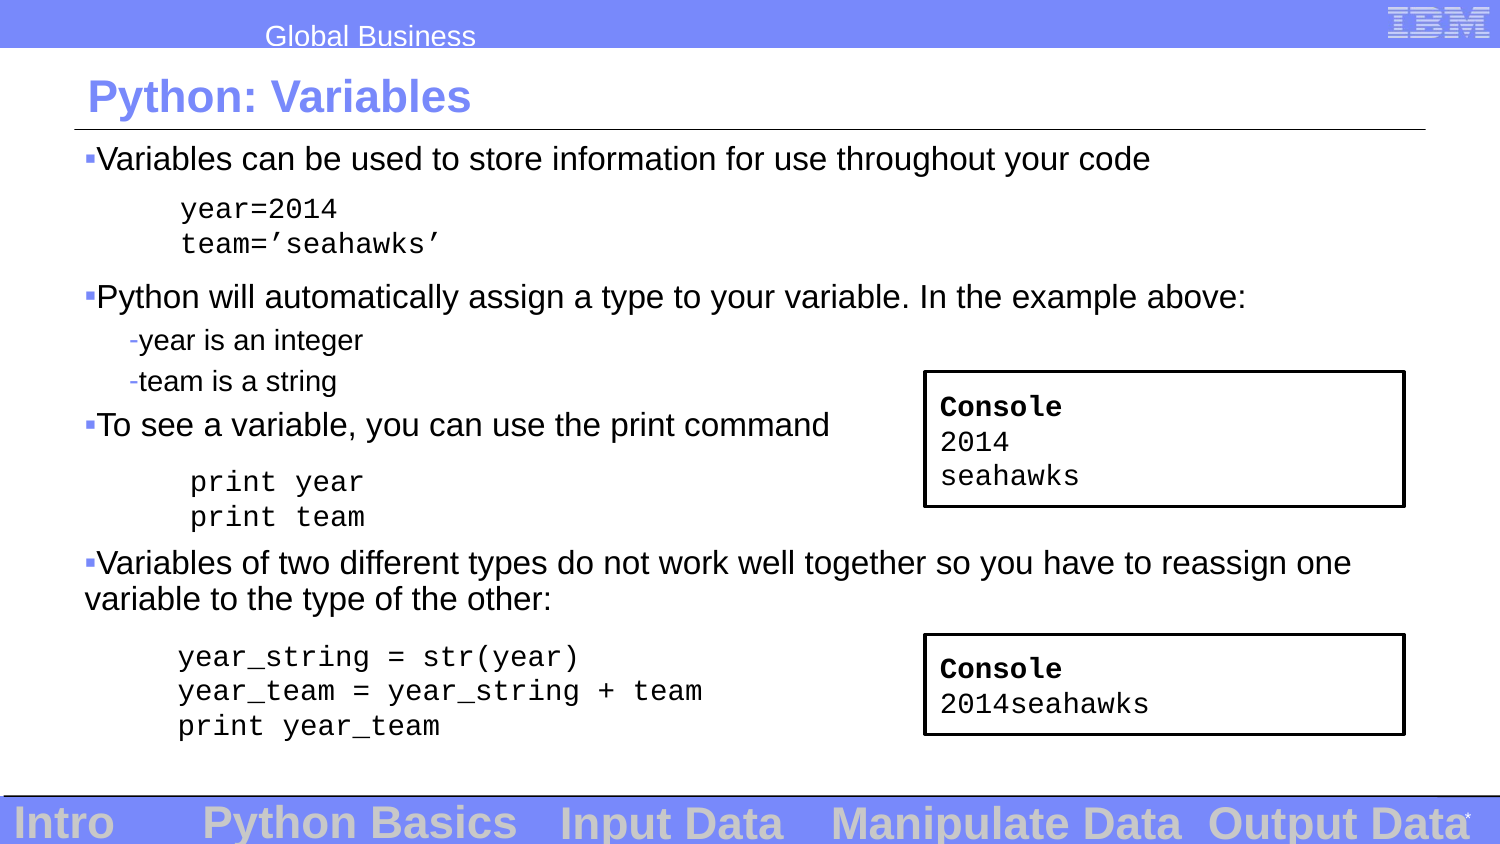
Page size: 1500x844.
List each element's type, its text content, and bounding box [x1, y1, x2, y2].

title Python: Variables [87, 0, 1438, 130]
text_box Console 2014seahawks [924, 634, 1405, 735]
text_box print year print team [174, 446, 655, 582]
list Variables can be used to store information for use throughout your code Python will automatically assign a type to your variable. In the example above: year is an integer team is a string To see a variable, you can use the print command Variables of two different types do not work well together so you have to reassign one variable to the type of the other: [77, 134, 1423, 844]
text_box year_string = str(year) year_team = year_string + team print year_team [162, 621, 804, 792]
text_box Console 2014 seahawks [924, 371, 1405, 507]
text_box year=2014 team=’seahawks’ [165, 174, 645, 345]
picture [1438, 7, 1491, 38]
